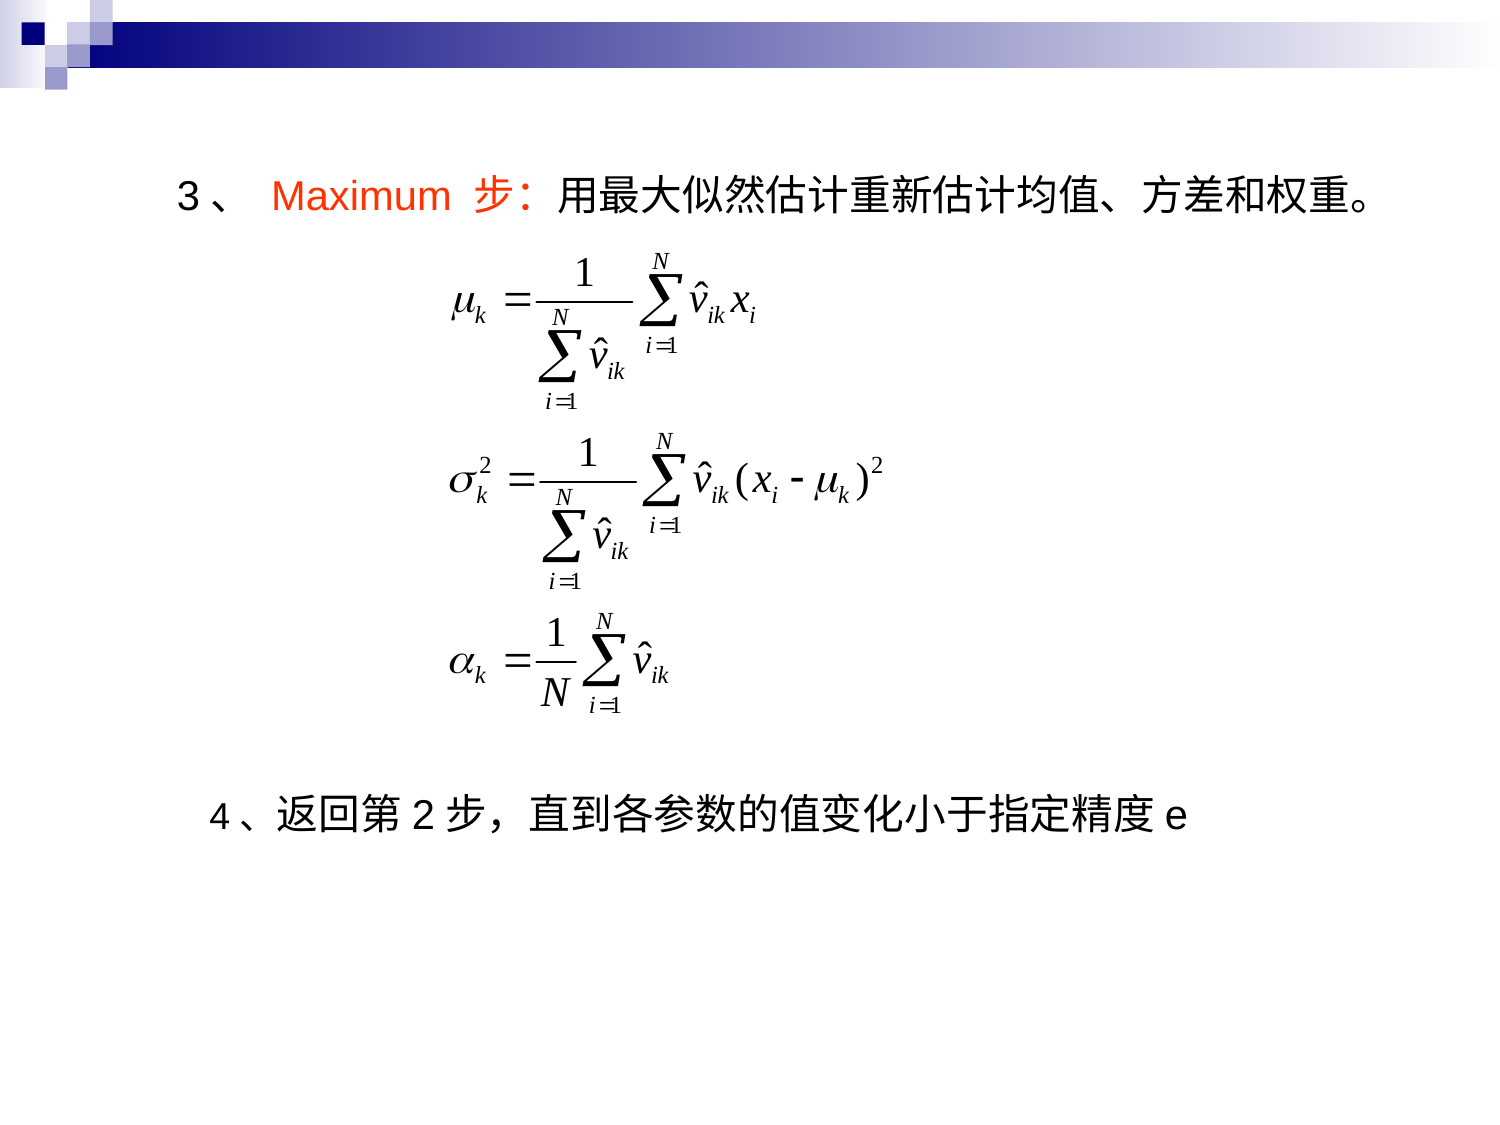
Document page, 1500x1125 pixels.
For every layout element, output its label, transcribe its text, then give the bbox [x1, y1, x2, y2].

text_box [546, 575, 584, 638]
text_box 3、 Maximum 步：用最大似然估计重新估计均值、方差和权重。 [162, 160, 1407, 226]
text_box 4、返回第2步，直到各参数的值变化小于指定精度e [194, 780, 1334, 846]
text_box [442, 243, 897, 775]
